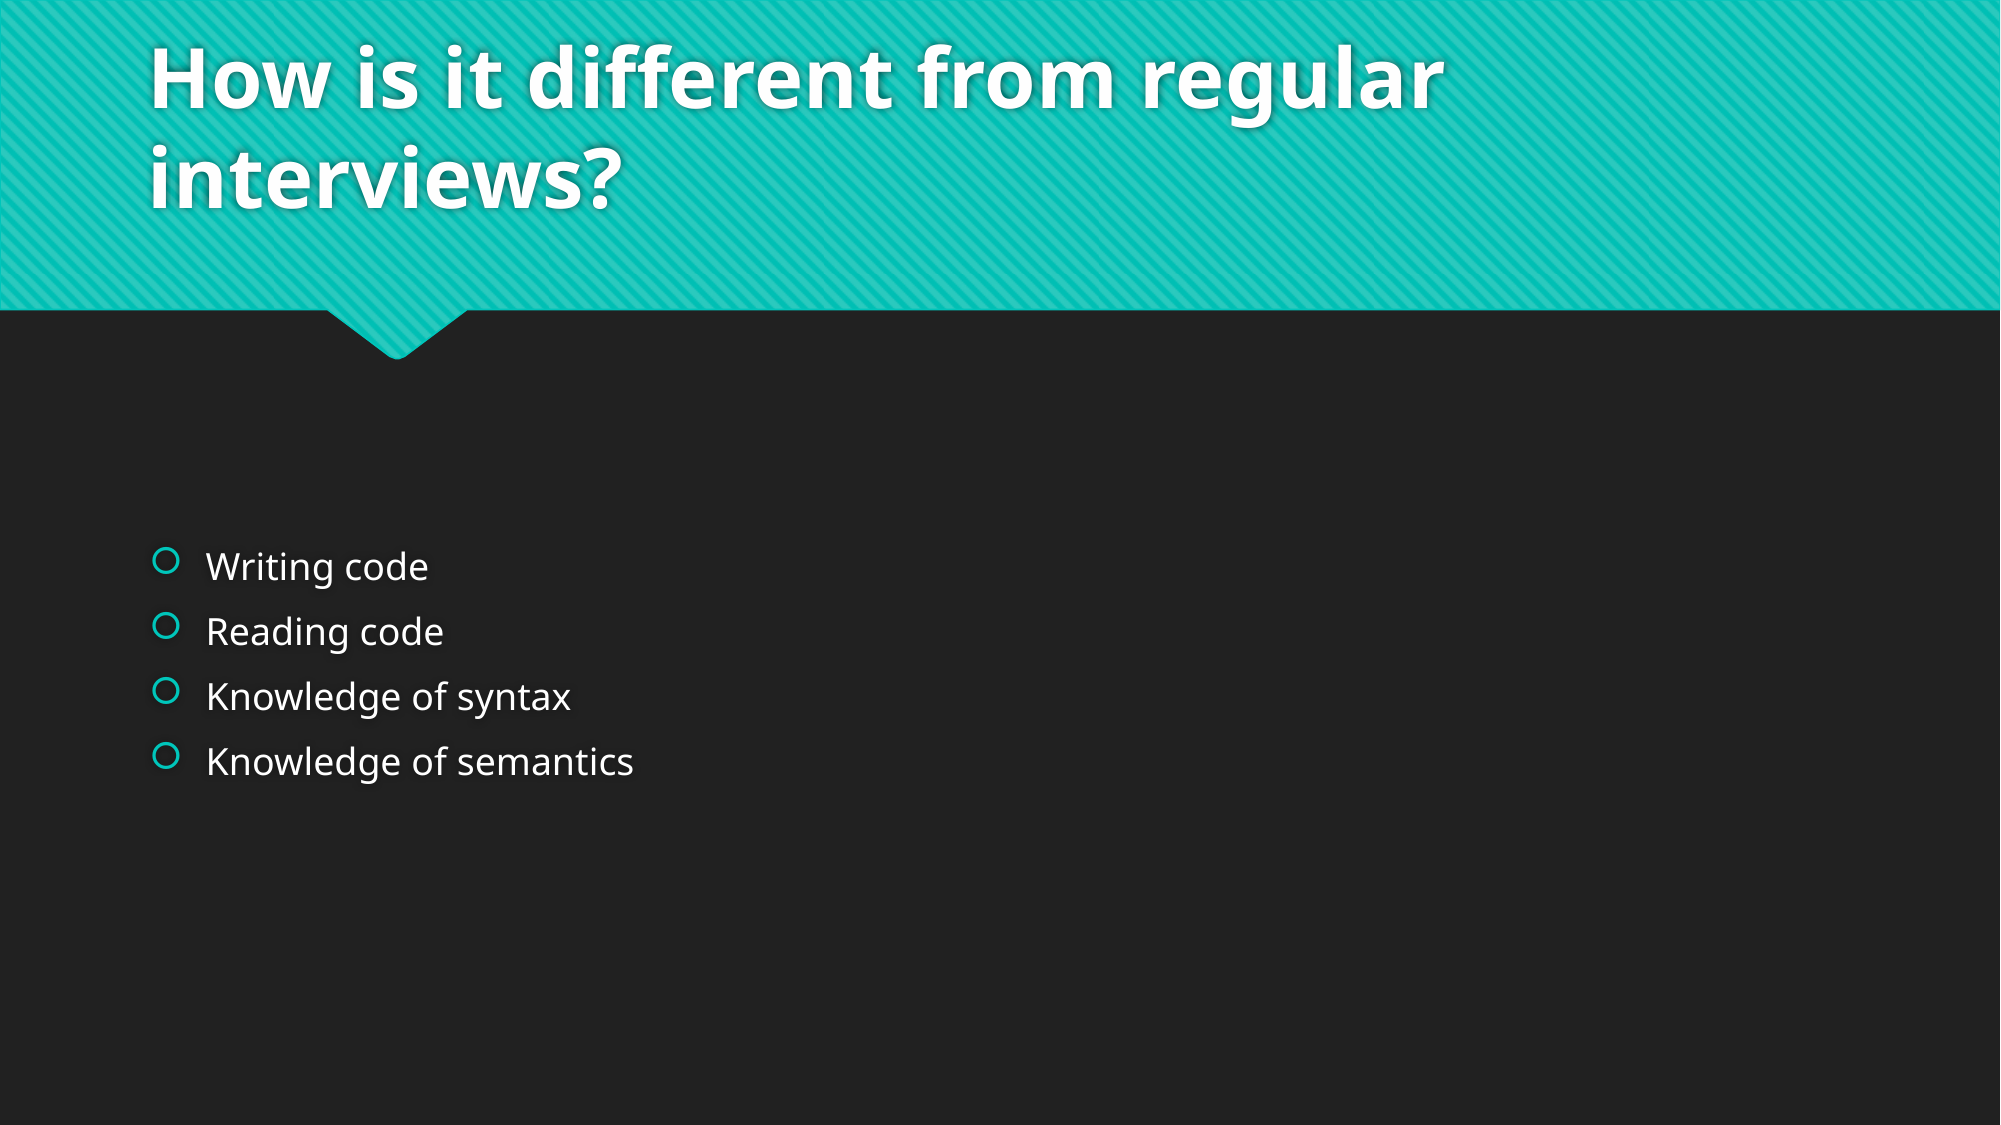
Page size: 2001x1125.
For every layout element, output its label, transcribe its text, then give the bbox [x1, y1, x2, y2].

title How is it different from regular interviews? [132, 73, 1868, 233]
list Writing code Reading code Knowledge of syntax Knowledge of semantics [134, 364, 1866, 962]
